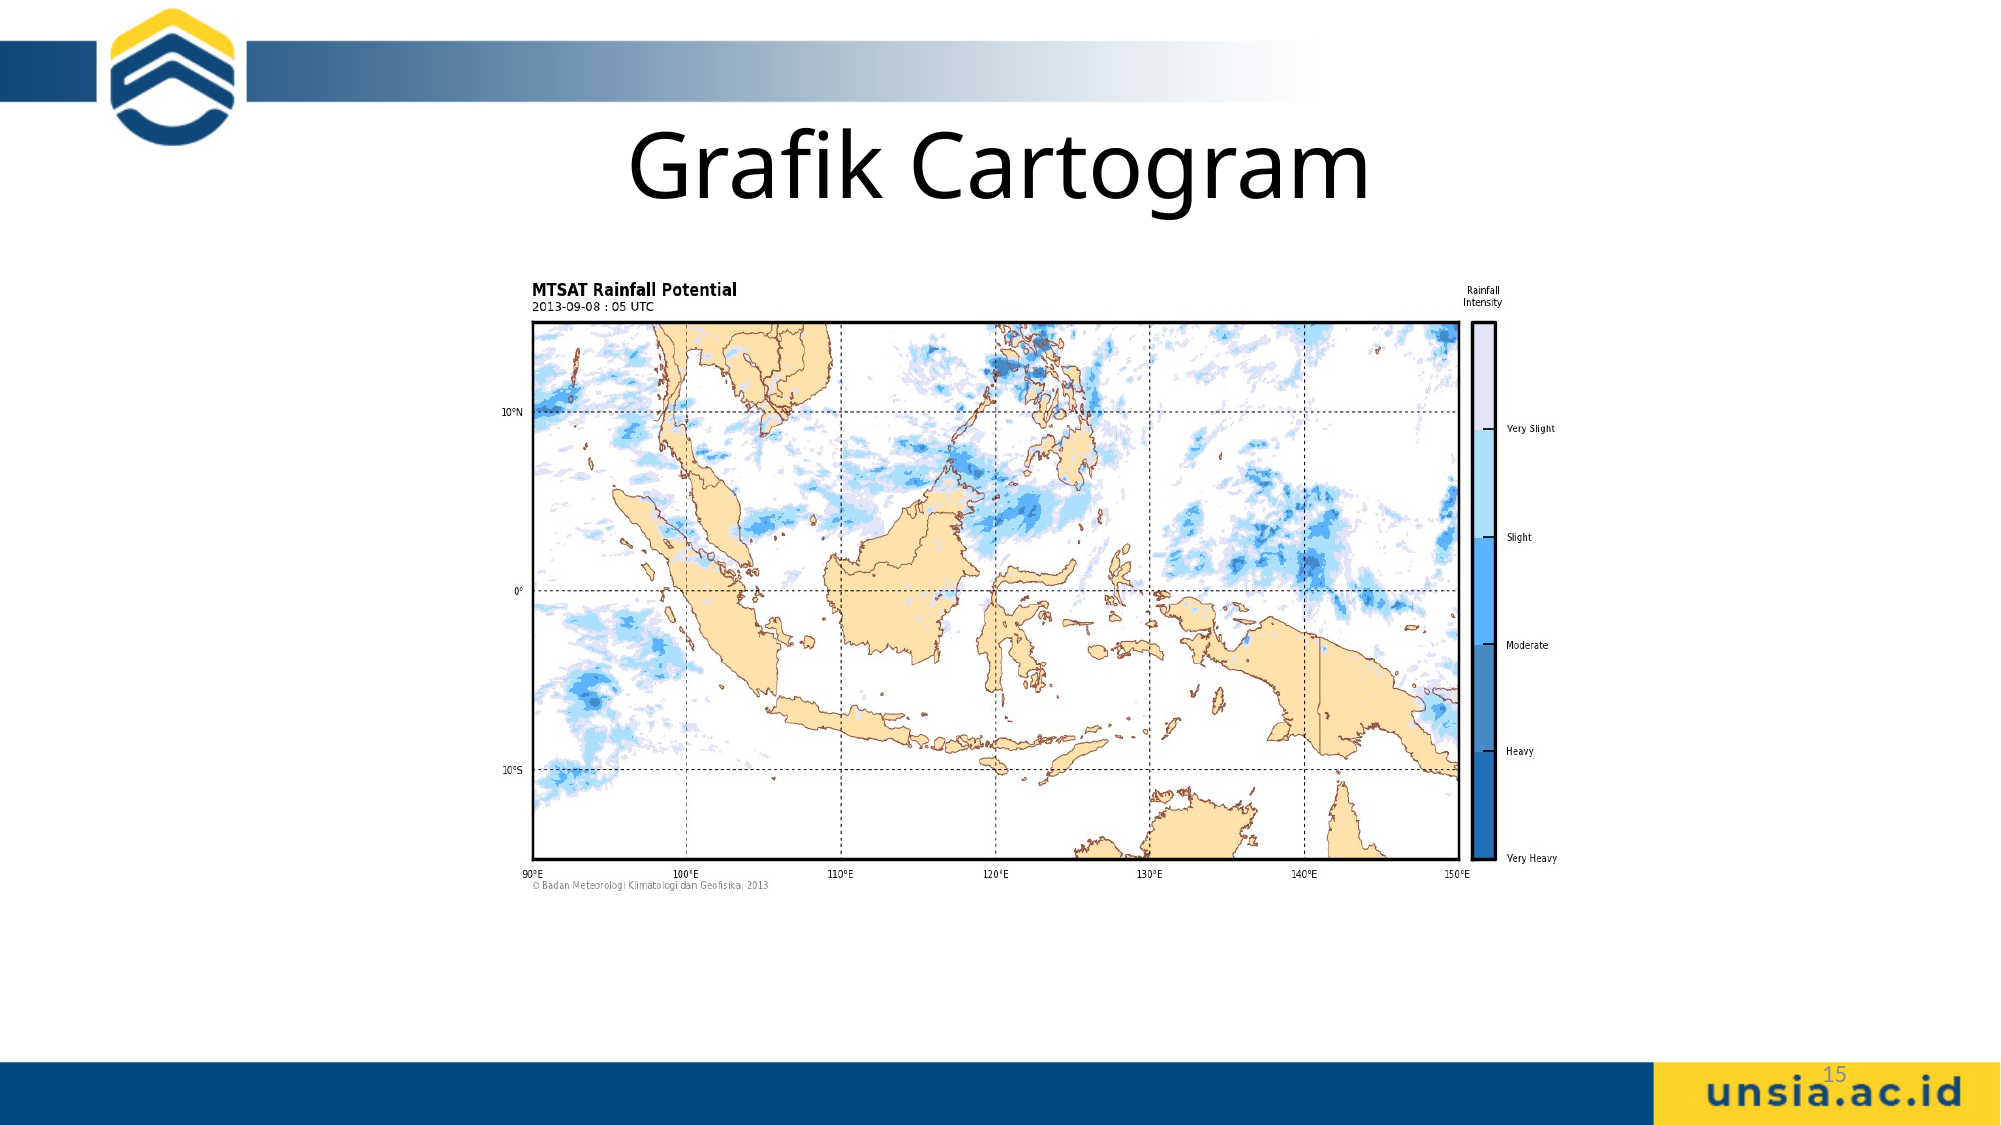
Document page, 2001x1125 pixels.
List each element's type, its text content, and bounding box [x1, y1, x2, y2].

picture [0, 0, 2001, 1125]
slide_number 15 [1412, 1042, 1863, 1103]
title Grafik Cartogram [137, 59, 1863, 278]
